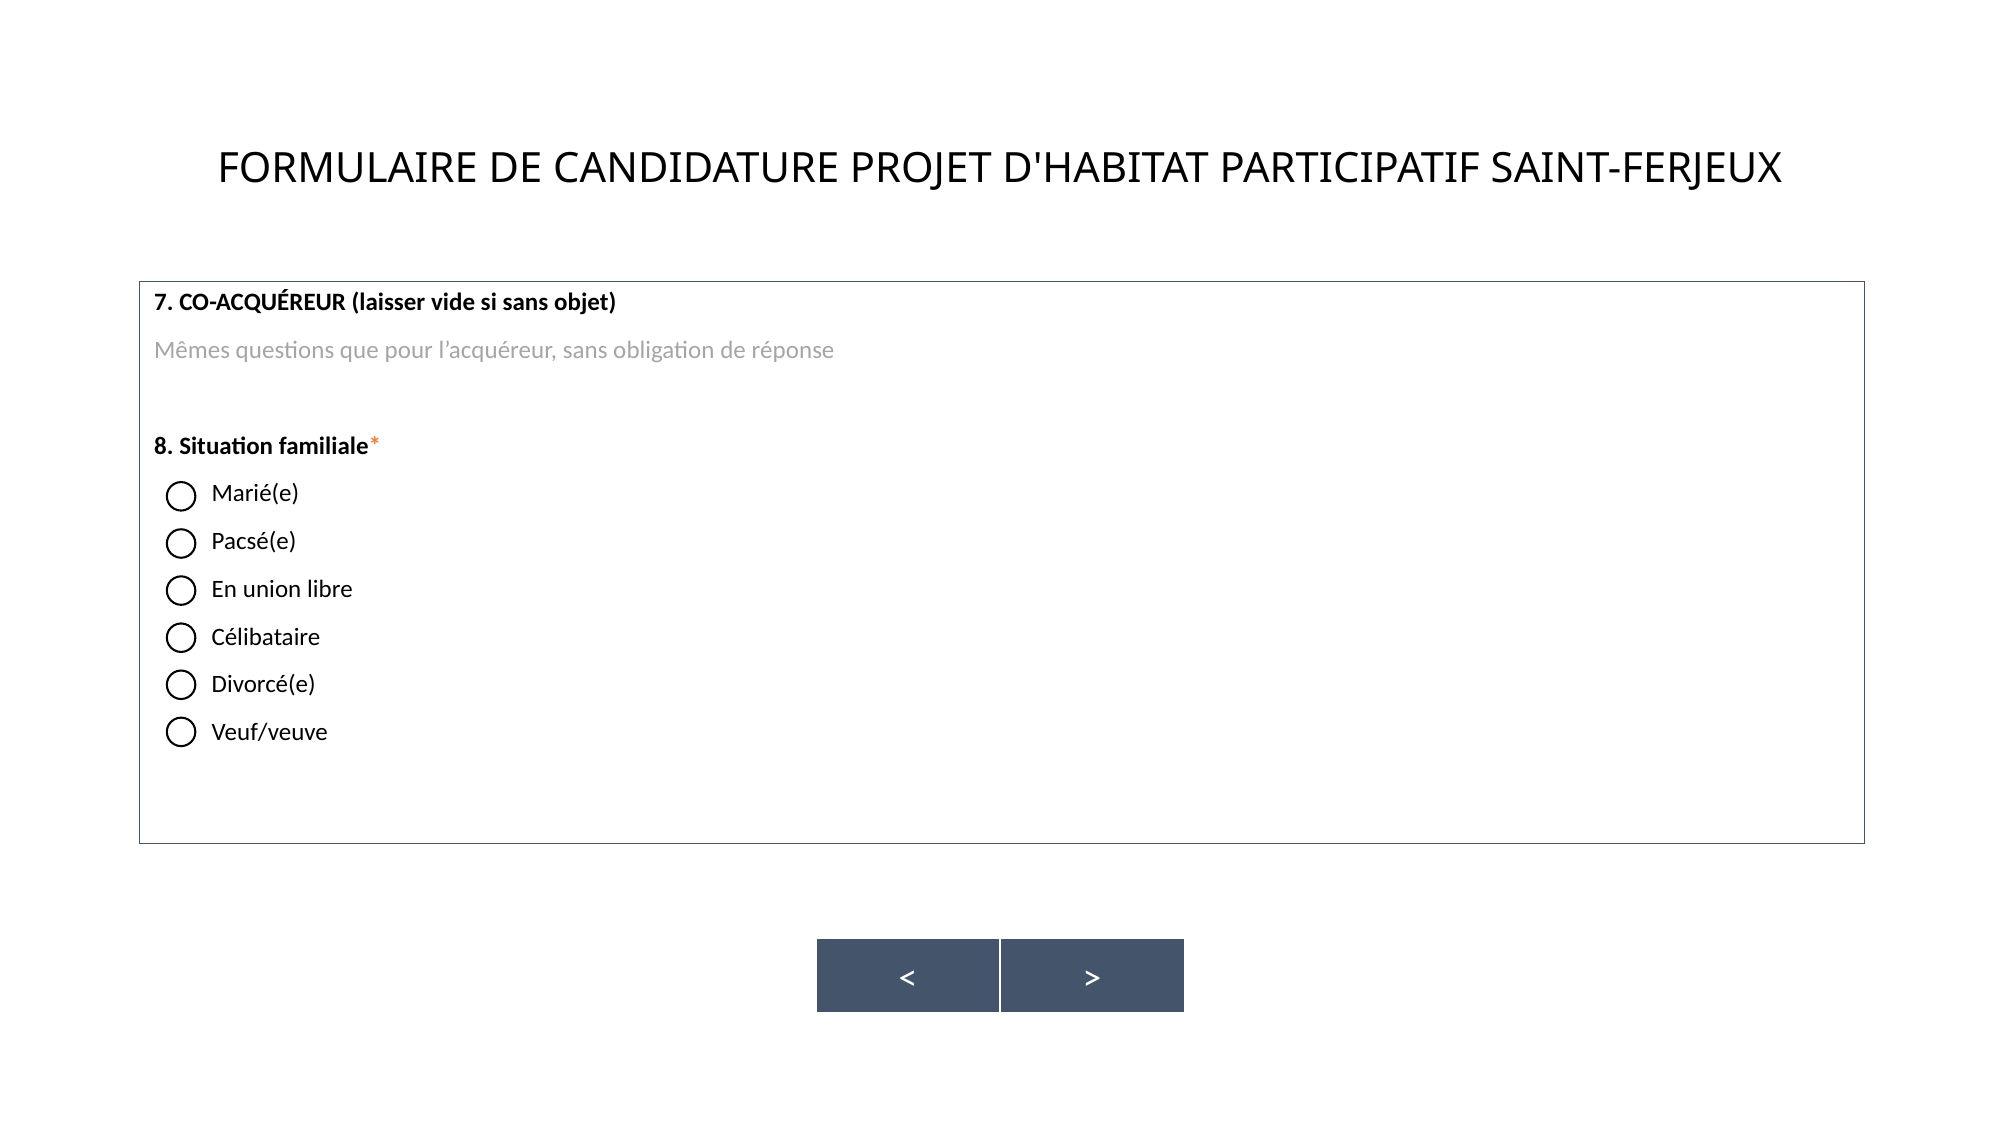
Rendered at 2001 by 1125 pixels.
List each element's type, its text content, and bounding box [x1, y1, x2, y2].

text_box [165, 669, 197, 701]
list 7. CO-ACQUÉREUR (laisser vide si sans objet) Mêmes questions que pour l’acquéreur, sans obligation de réponse 8. Situation familiale* Marié(e) Pacsé(e) En union libre Célibataire Divorcé(e) Veuf/veuve [139, 281, 1865, 844]
title FORMULAIRE DE CANDIDATURE PROJET D'HABITAT PARTICIPATIF SAINT-FERJEUX [137, 59, 1863, 278]
text_box [165, 528, 197, 559]
text_box [165, 575, 197, 606]
text_box > [999, 937, 1186, 1014]
text_box [165, 481, 197, 512]
text_box < [815, 937, 999, 1014]
text_box [165, 716, 197, 748]
text_box [165, 622, 197, 654]
